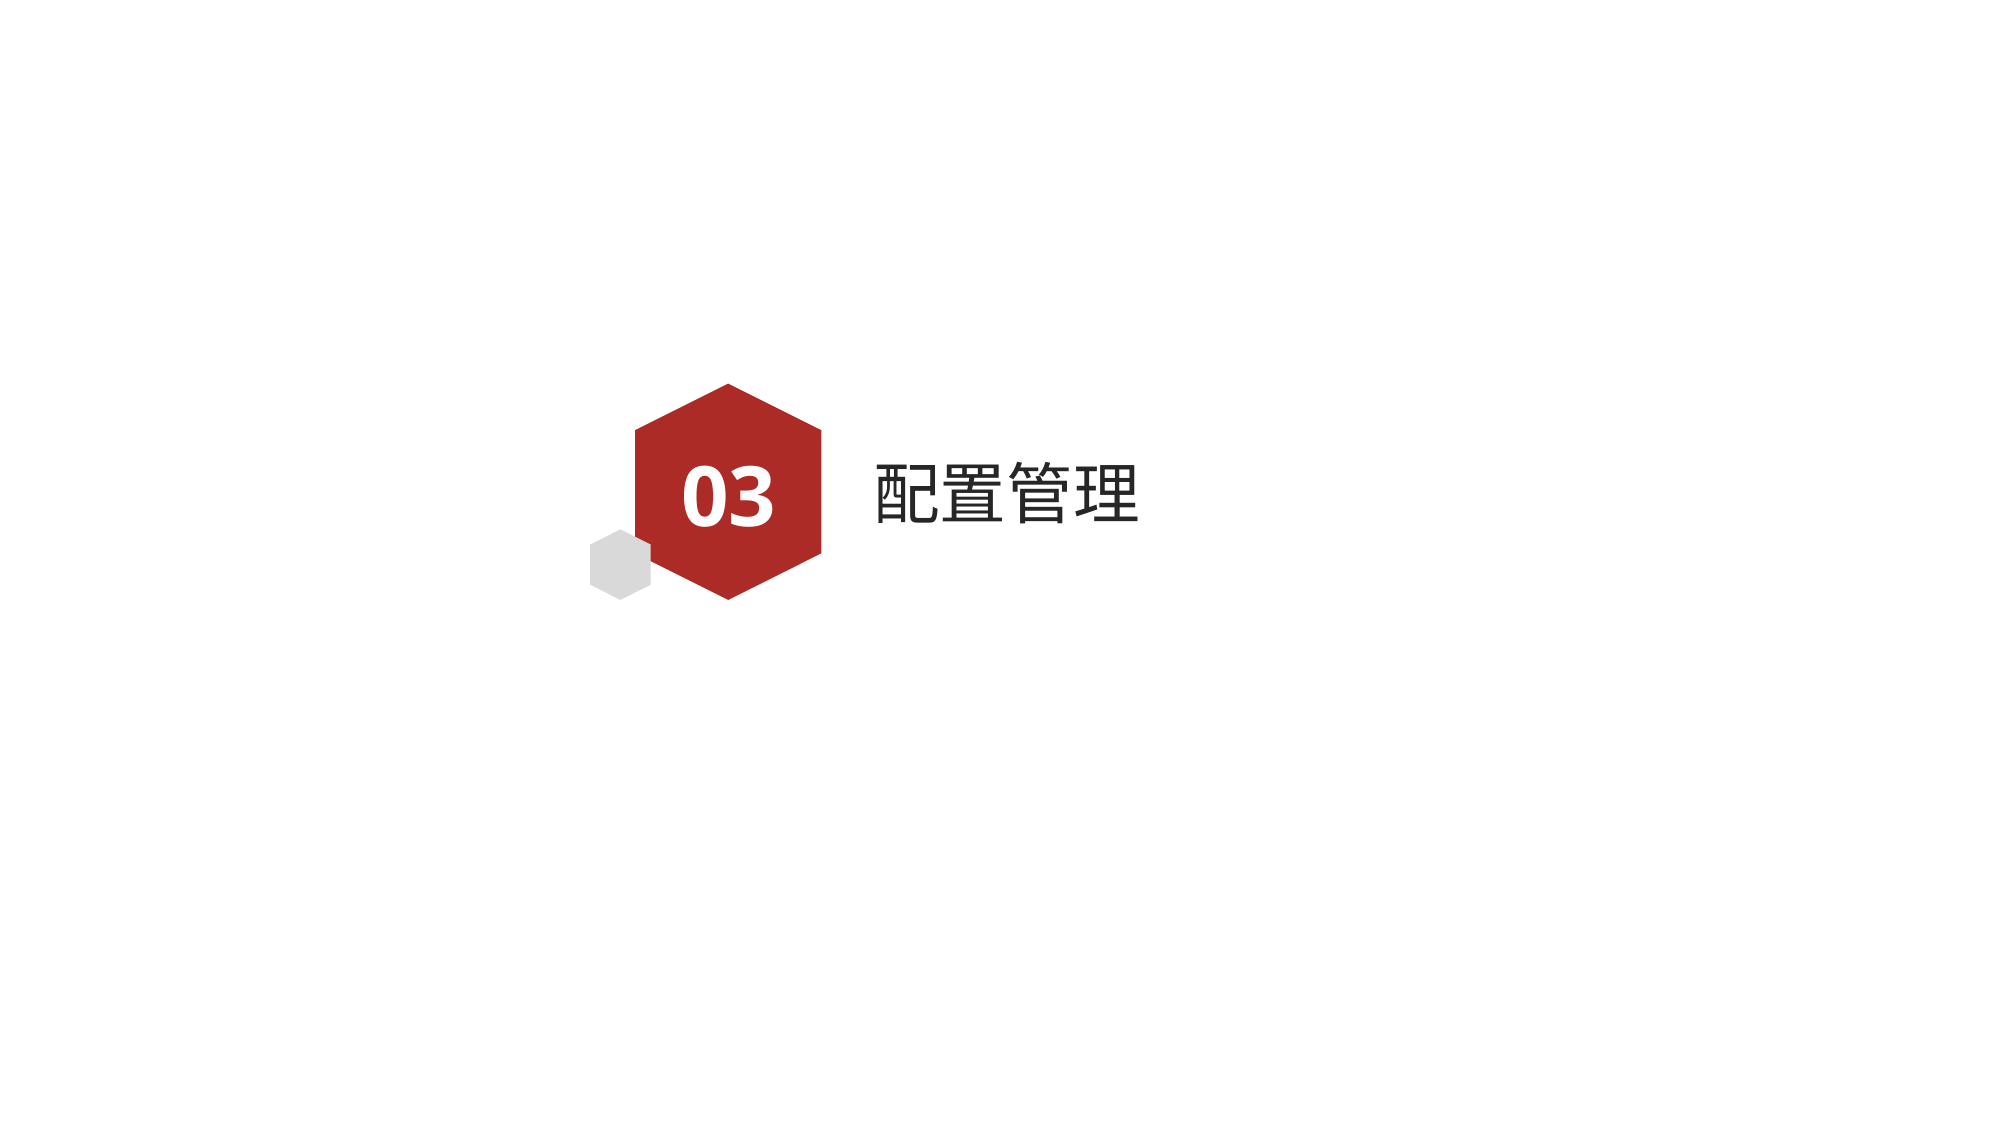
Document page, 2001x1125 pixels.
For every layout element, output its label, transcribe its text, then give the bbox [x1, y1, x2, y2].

title 配置管理 [858, 453, 1950, 672]
list 03 [636, 404, 822, 594]
